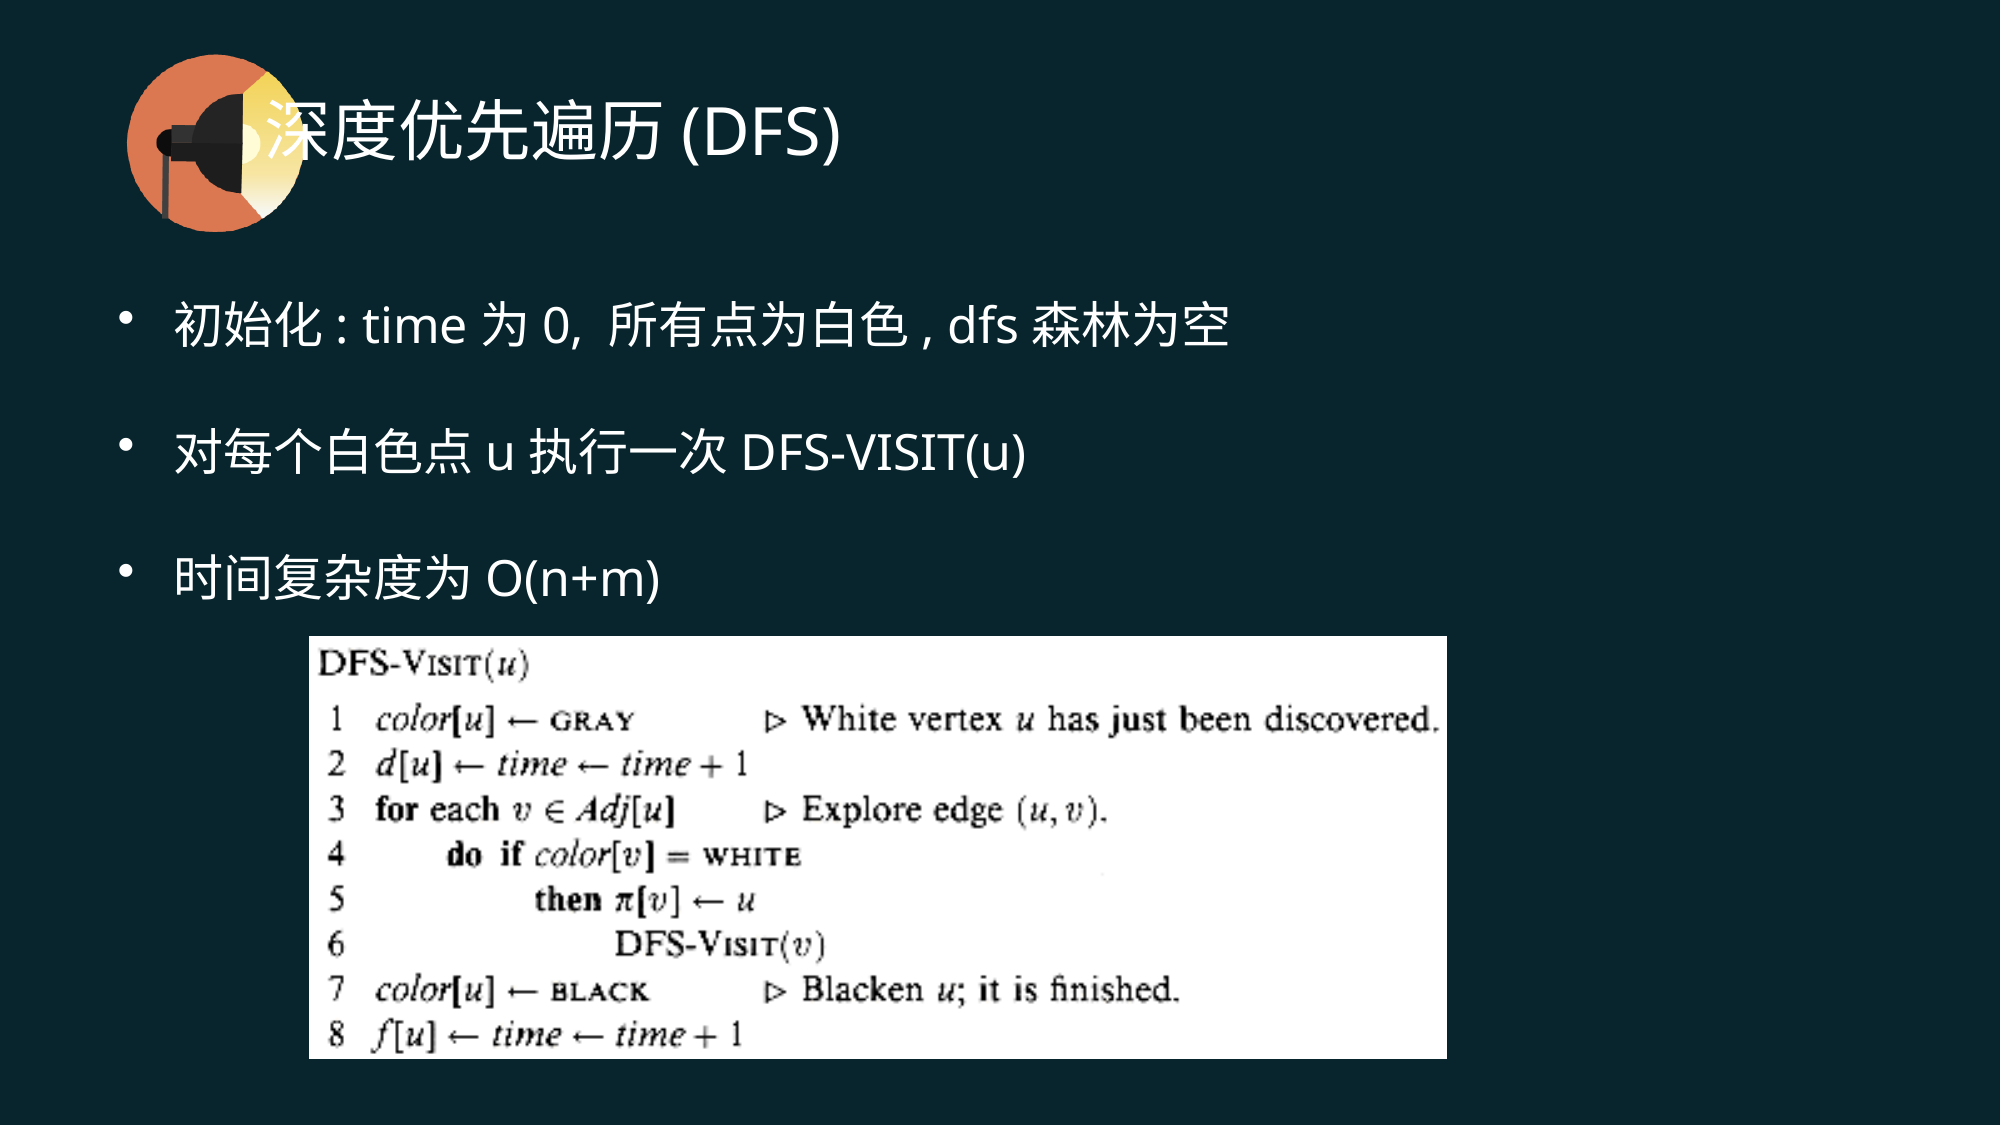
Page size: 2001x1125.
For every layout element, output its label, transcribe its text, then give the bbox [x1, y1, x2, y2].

list 初始化: time为0, 所有点为白色, dfs森林为空 对每个白色点u执行一次DFS-VISIT(u) 时间复杂度为O(n+m) [102, 285, 1903, 1010]
picture [126, 54, 304, 232]
picture [309, 636, 1447, 1059]
title 深度优先遍历(DFS) [249, 45, 1751, 213]
